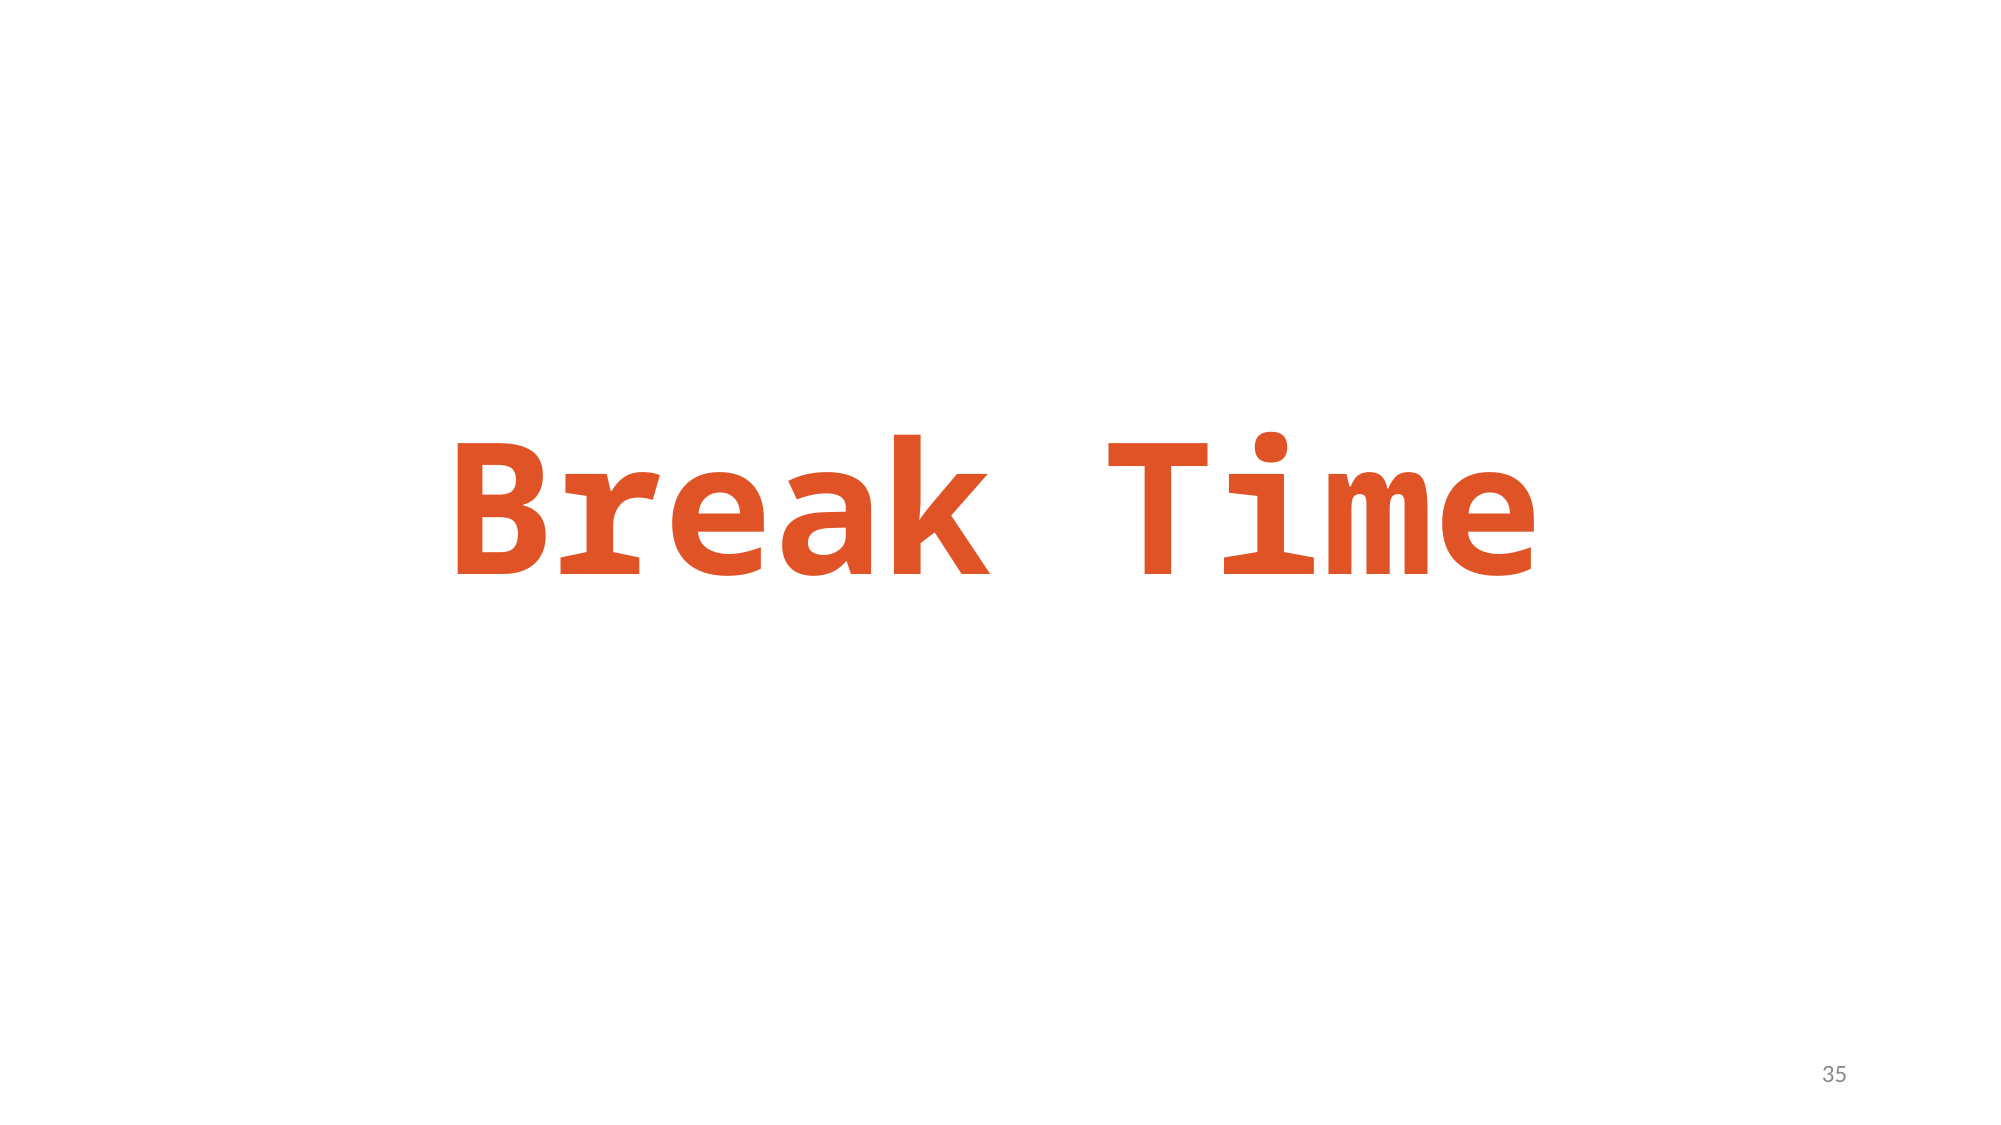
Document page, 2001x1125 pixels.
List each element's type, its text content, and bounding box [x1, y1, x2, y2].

slide_number 35 [1412, 1042, 1863, 1103]
text_box Break Time [57, 383, 1930, 619]
